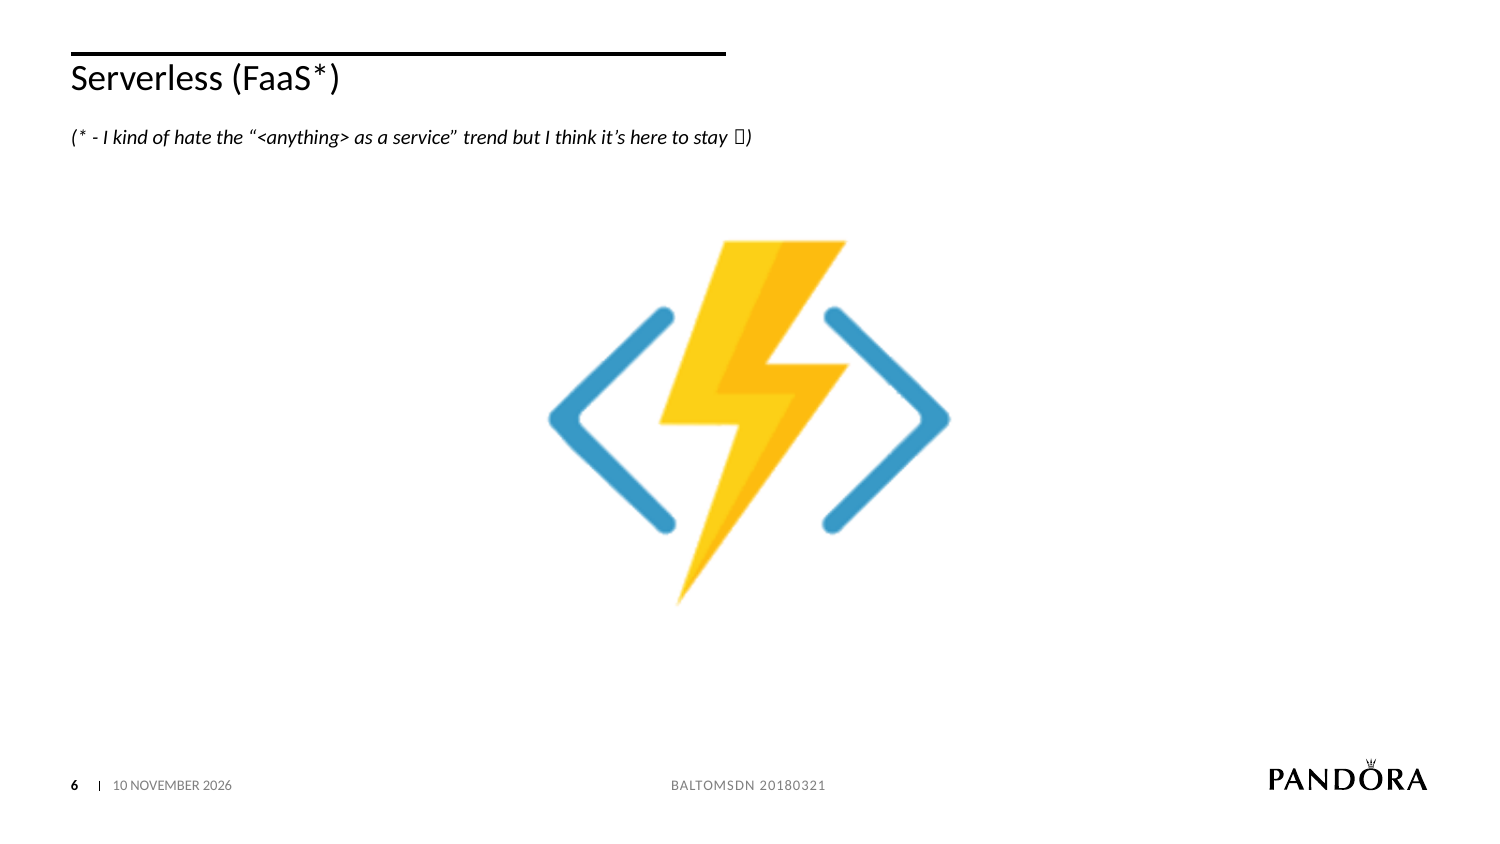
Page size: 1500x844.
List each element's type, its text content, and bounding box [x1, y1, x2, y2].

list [533, 225, 963, 618]
title Serverless (FaaS*) (* - I kind of hate the “<anything> as a service” trend but I think it’s here to stay ) [70, 53, 1010, 174]
slide_number 6 [70, 776, 104, 794]
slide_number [112, 776, 349, 794]
footer BaltoMSDn 20180321 [462, 776, 1034, 794]
